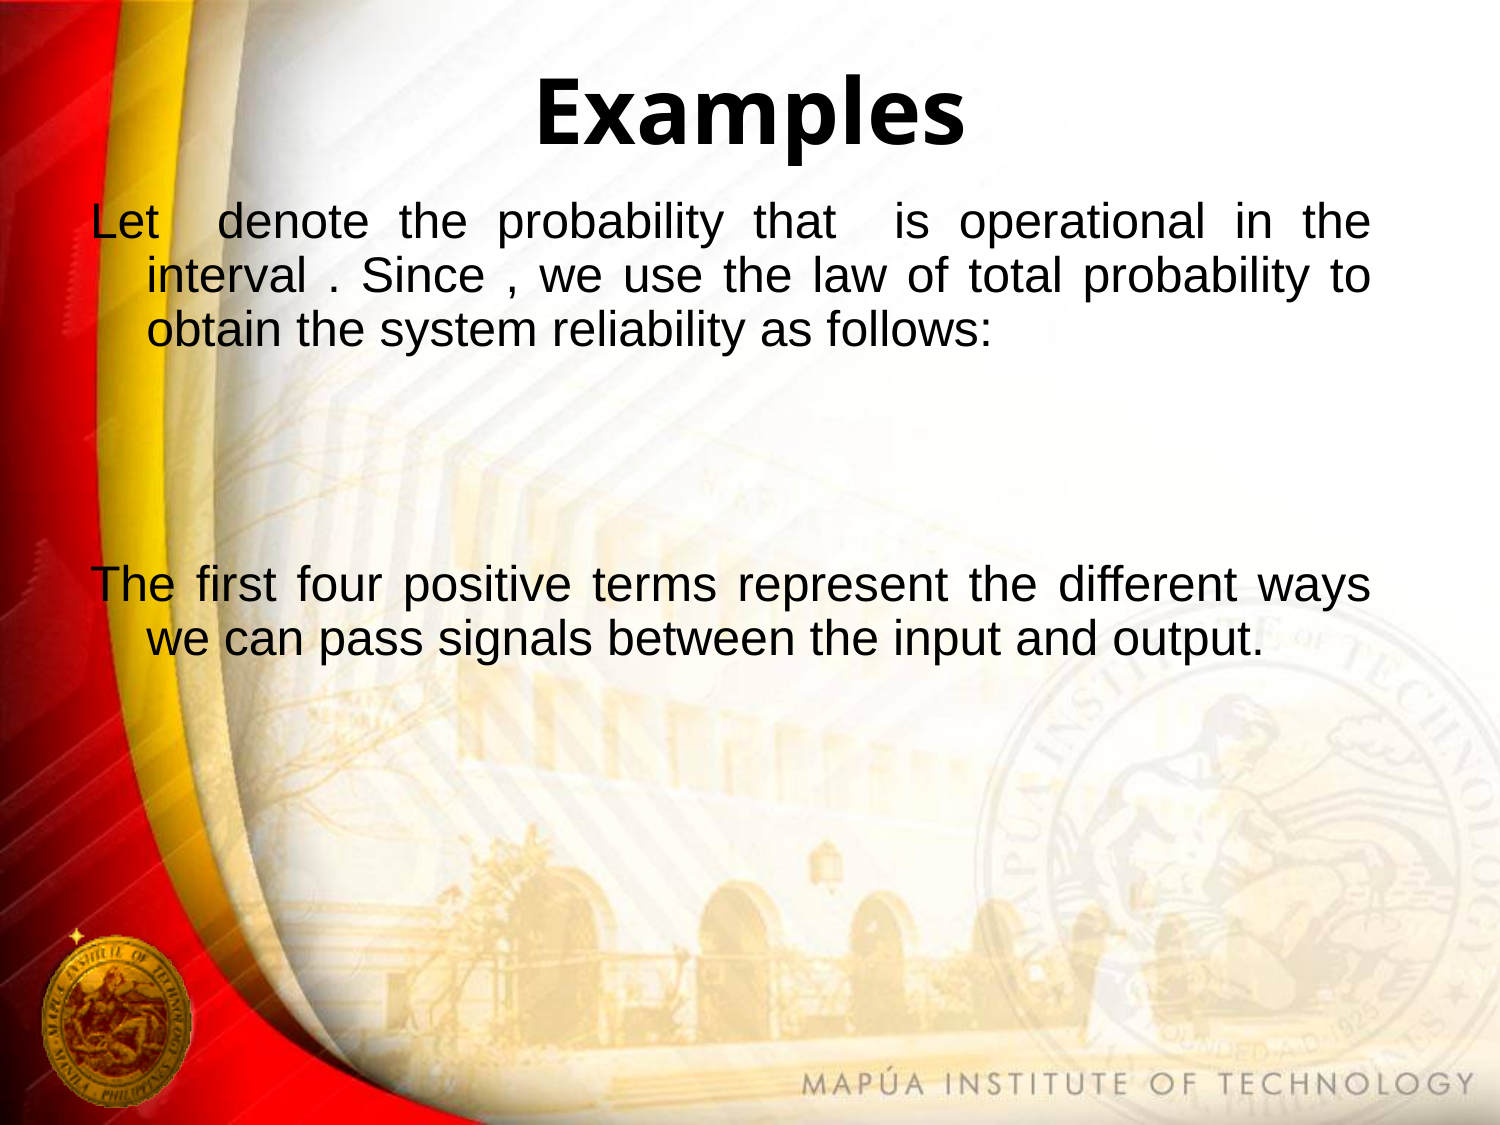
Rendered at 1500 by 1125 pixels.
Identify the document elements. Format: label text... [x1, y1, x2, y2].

picture [0, 0, 1500, 1125]
title Examples [75, 45, 1425, 233]
